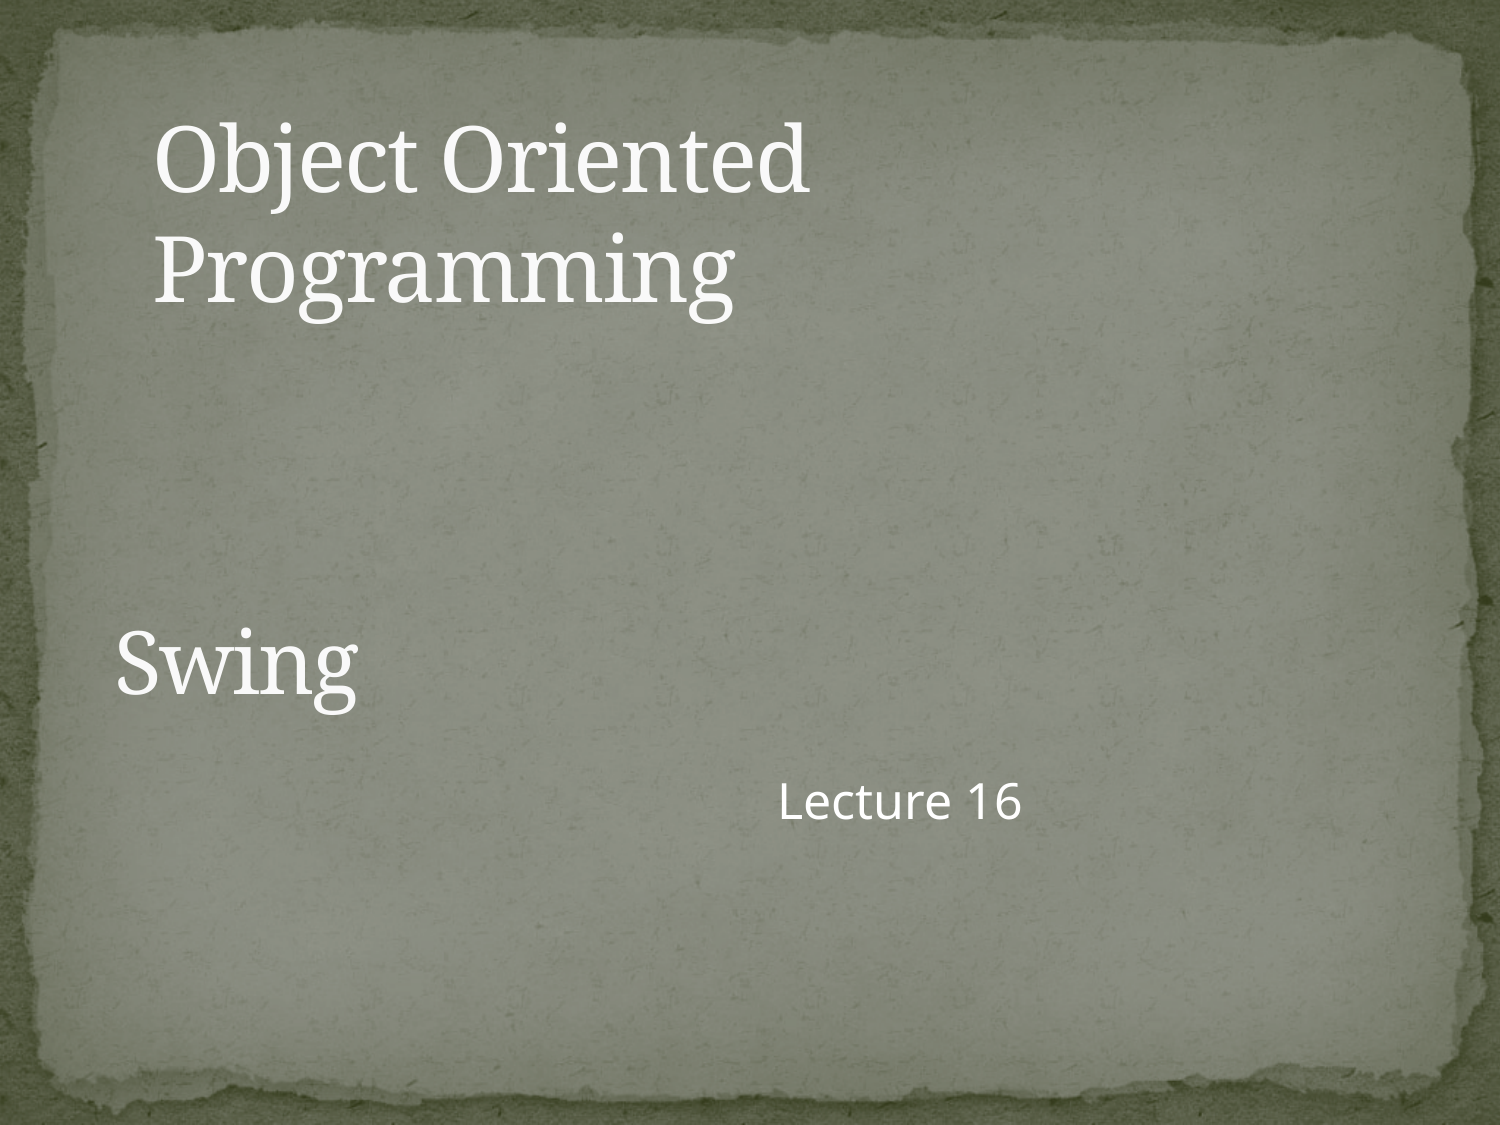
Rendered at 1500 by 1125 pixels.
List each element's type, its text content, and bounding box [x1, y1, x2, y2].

text_box Swing [99, 599, 1463, 738]
title Object Oriented Programming [137, 87, 1413, 329]
text_box Lecture 16 [762, 762, 1338, 958]
